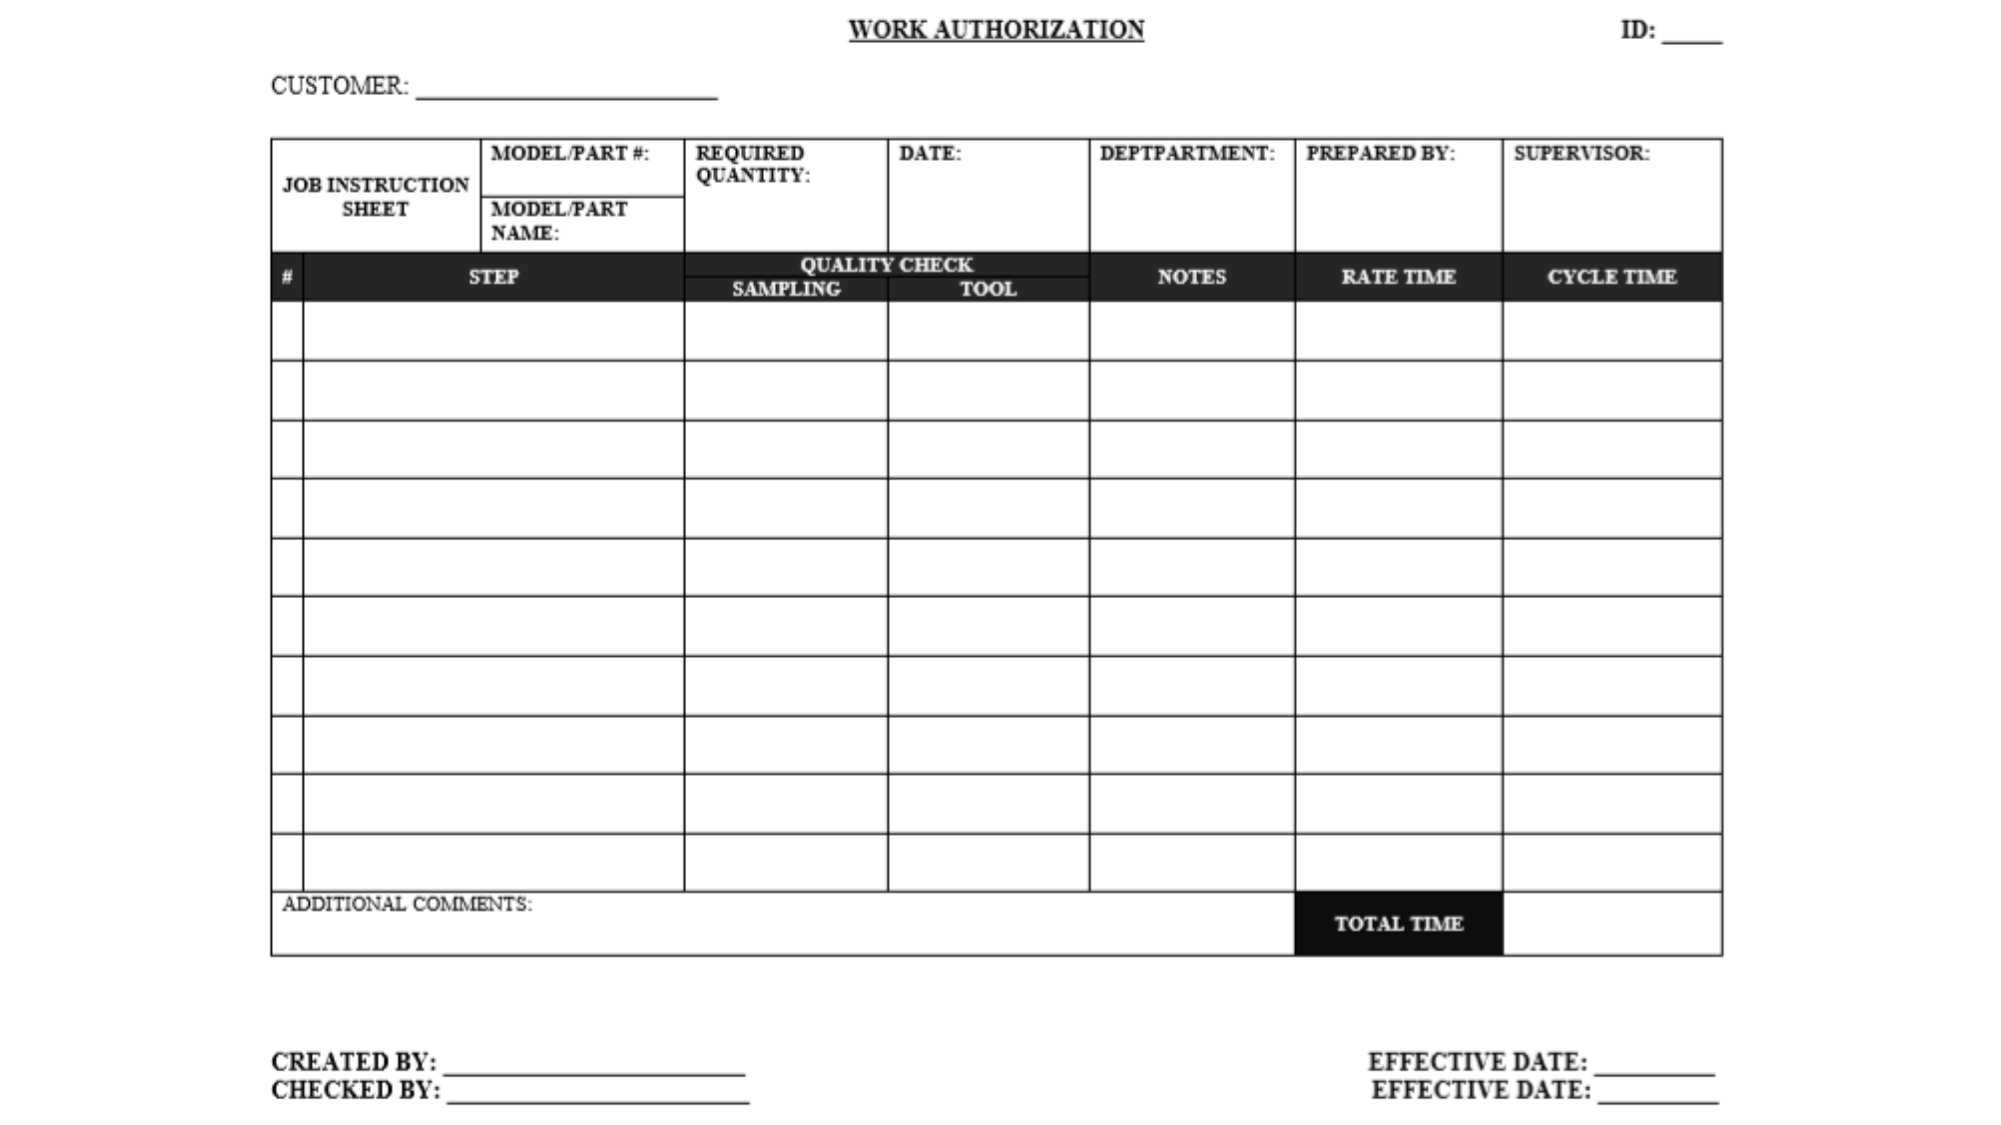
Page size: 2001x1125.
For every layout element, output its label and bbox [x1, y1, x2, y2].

picture [249, 0, 1751, 1125]
